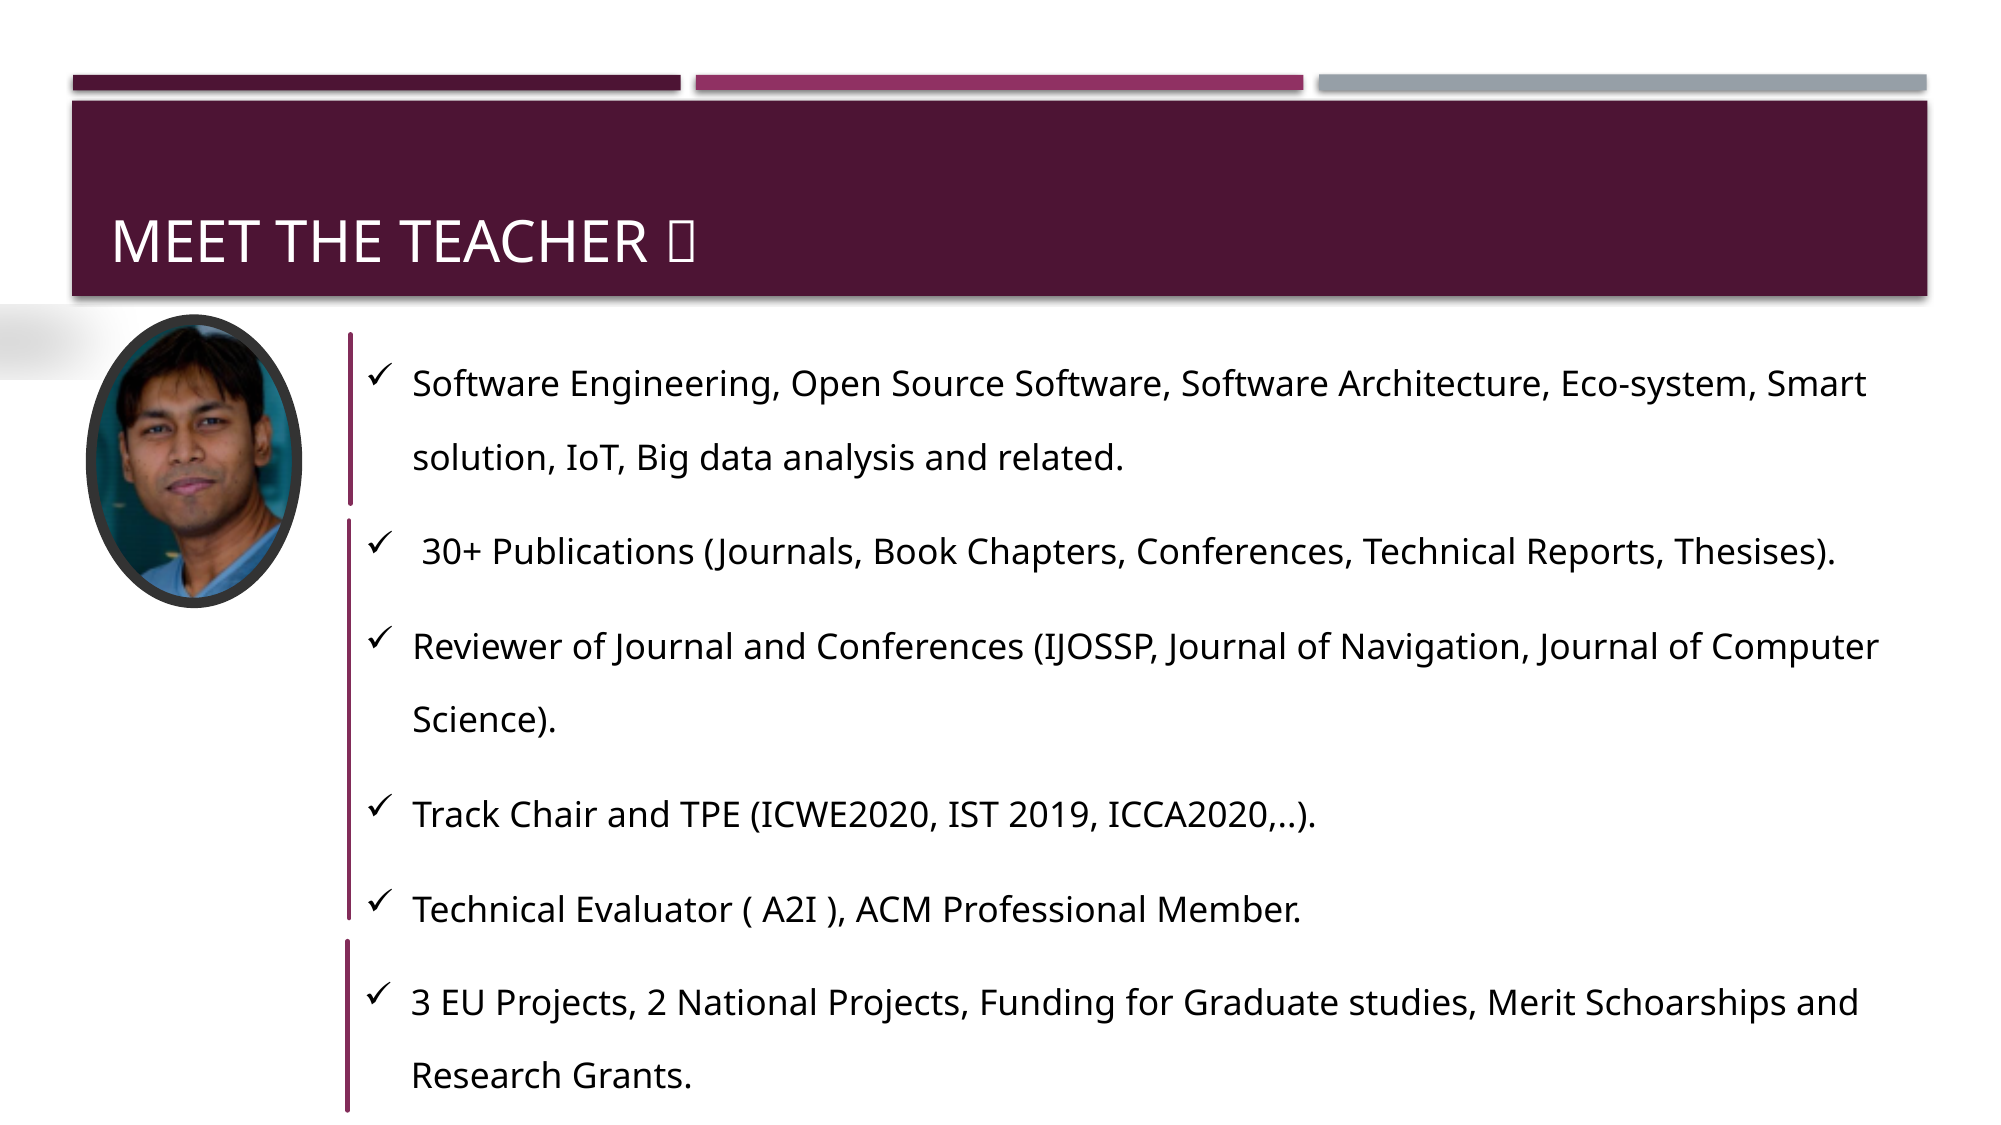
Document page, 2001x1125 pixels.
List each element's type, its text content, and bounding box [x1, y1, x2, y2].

title Meet the teacher  [95, 115, 1905, 282]
text_box Software Engineering, Open Source Software, Software Architecture, Eco-system, Smart solution, IoT, Big data analysis and related. 30+ Publications (Journals, Book Chapters, Conferences, Technical Reports, Thesises). Reviewer of Journal and Conferences (IJOSSP, Journal of Navigation, Journal of Computer Science). Track Chair and TPE (ICWE2020, IST 2019, ICCA2020,..). Technical Evaluator ( A2I ), ACM Professional Member. [350, 322, 1925, 937]
picture [90, 319, 298, 604]
text_box 3 EU Projects, 2 National Projects, Funding for Graduate studies, Merit Schoarships and Research Grants. [350, 941, 1923, 1104]
